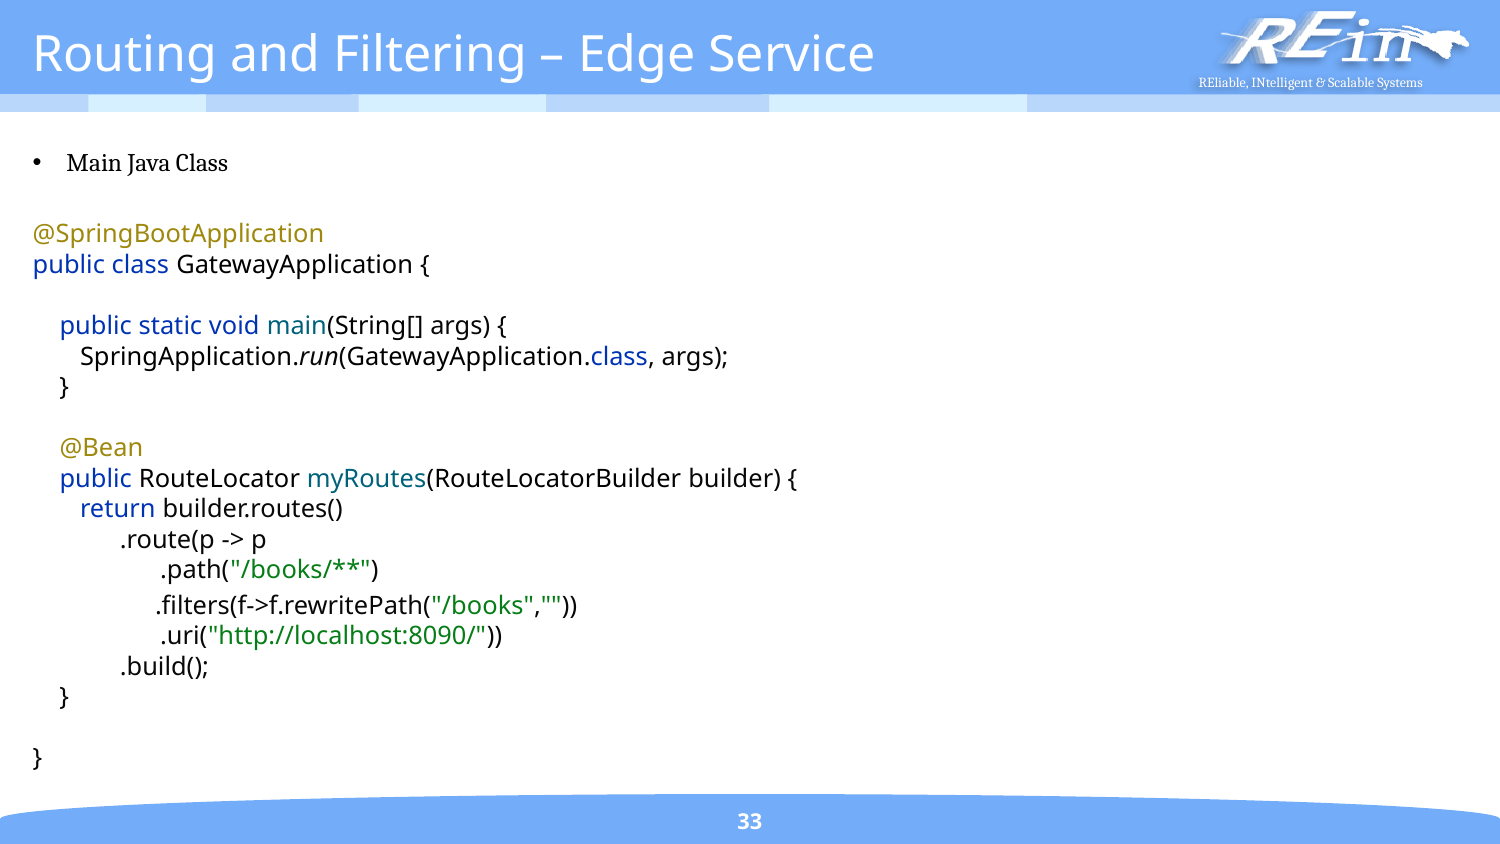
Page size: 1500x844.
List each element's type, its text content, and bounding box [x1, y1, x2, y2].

list Main Java Class @SpringBootApplication public class GatewayApplication { public static void main(String[] args) { SpringApplication.run(GatewayApplication.class, args); } @Bean public RouteLocator myRoutes(RouteLocatorBuilder builder) { return builder.routes() .route(p -> p .path("/books/**") .filters(f->f.rewritePath("/books","")) .uri("http://localhost:8090/")) .build(); } } [17, 138, 1459, 786]
title Routing and Filtering – Edge Service [17, 17, 1247, 86]
slide_number 33 [667, 802, 833, 842]
